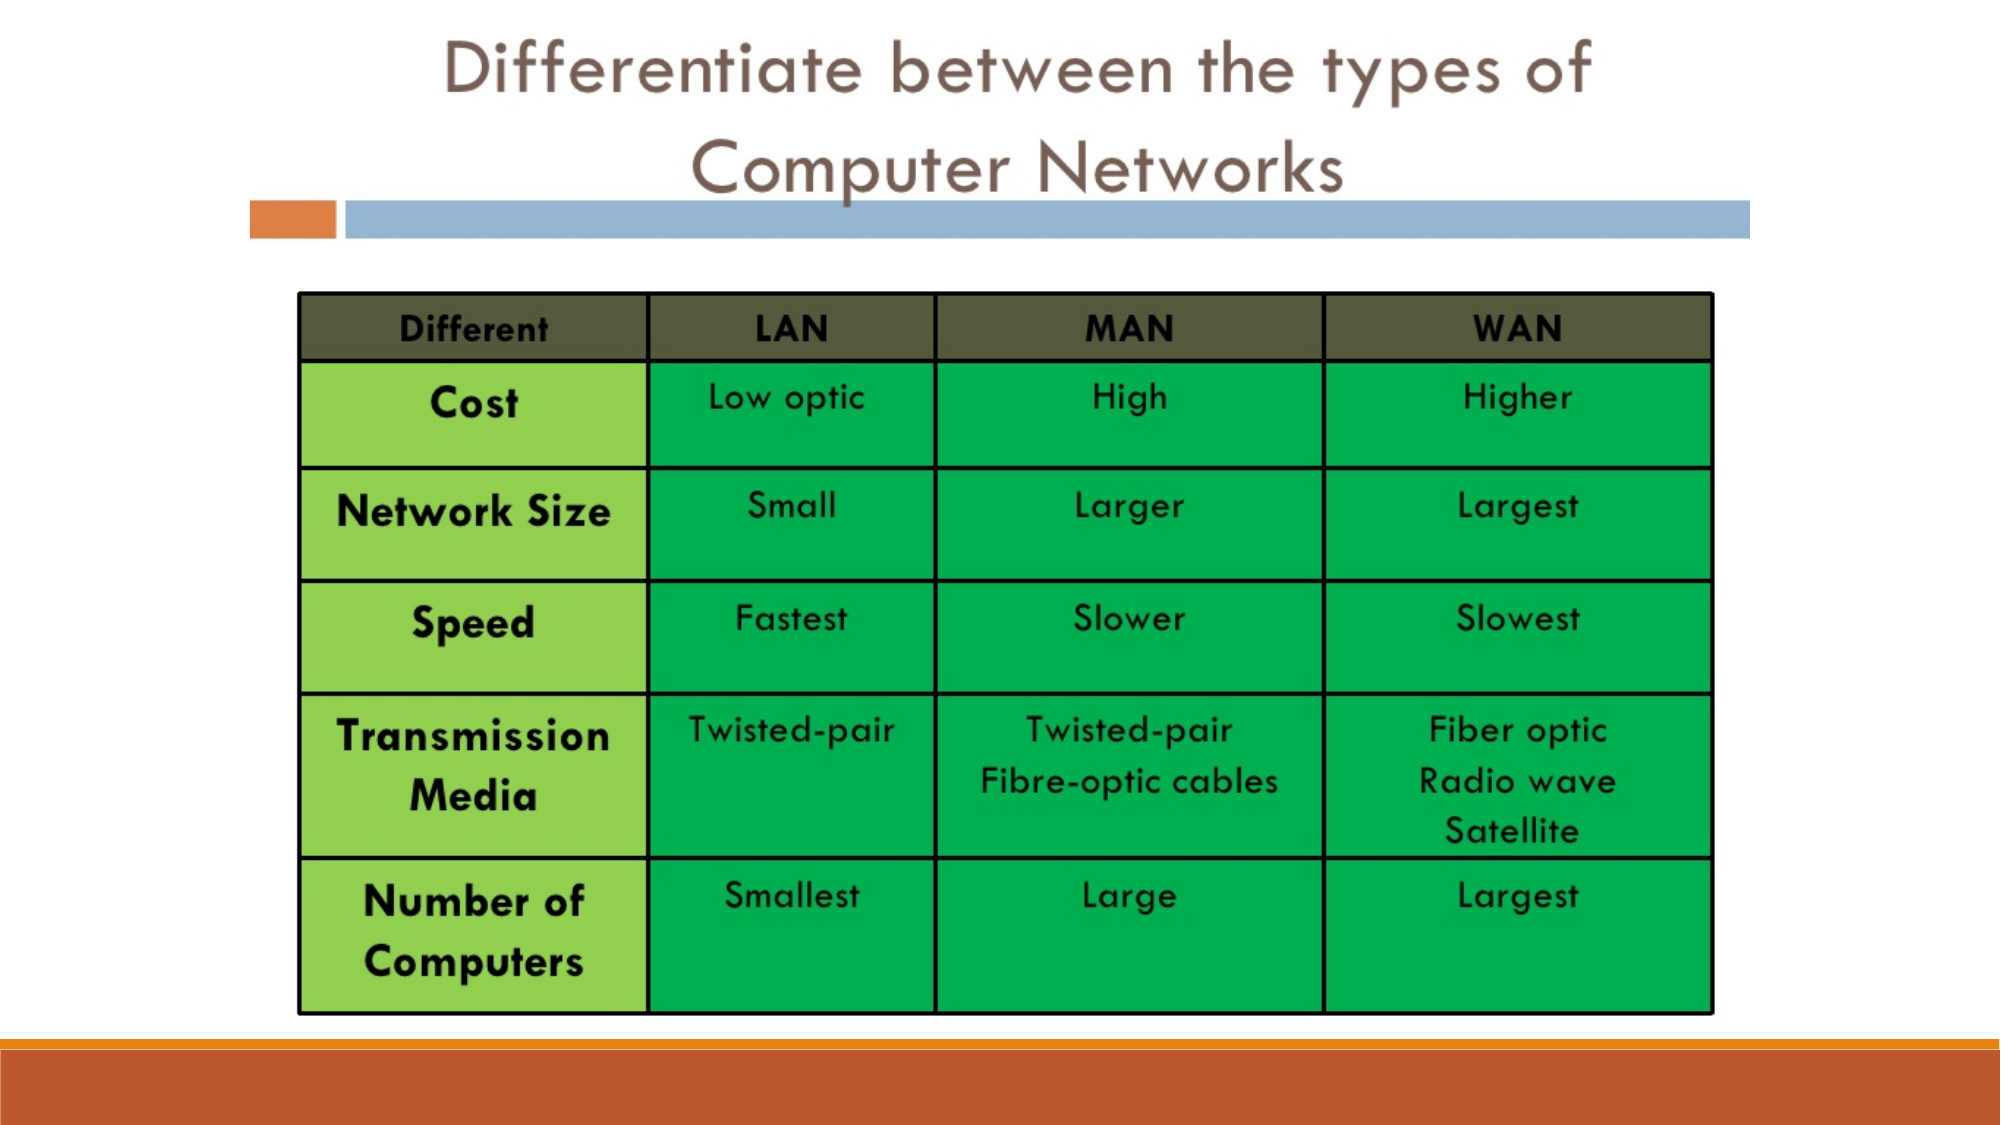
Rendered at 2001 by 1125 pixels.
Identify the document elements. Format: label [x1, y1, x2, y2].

picture [249, 22, 1751, 1030]
